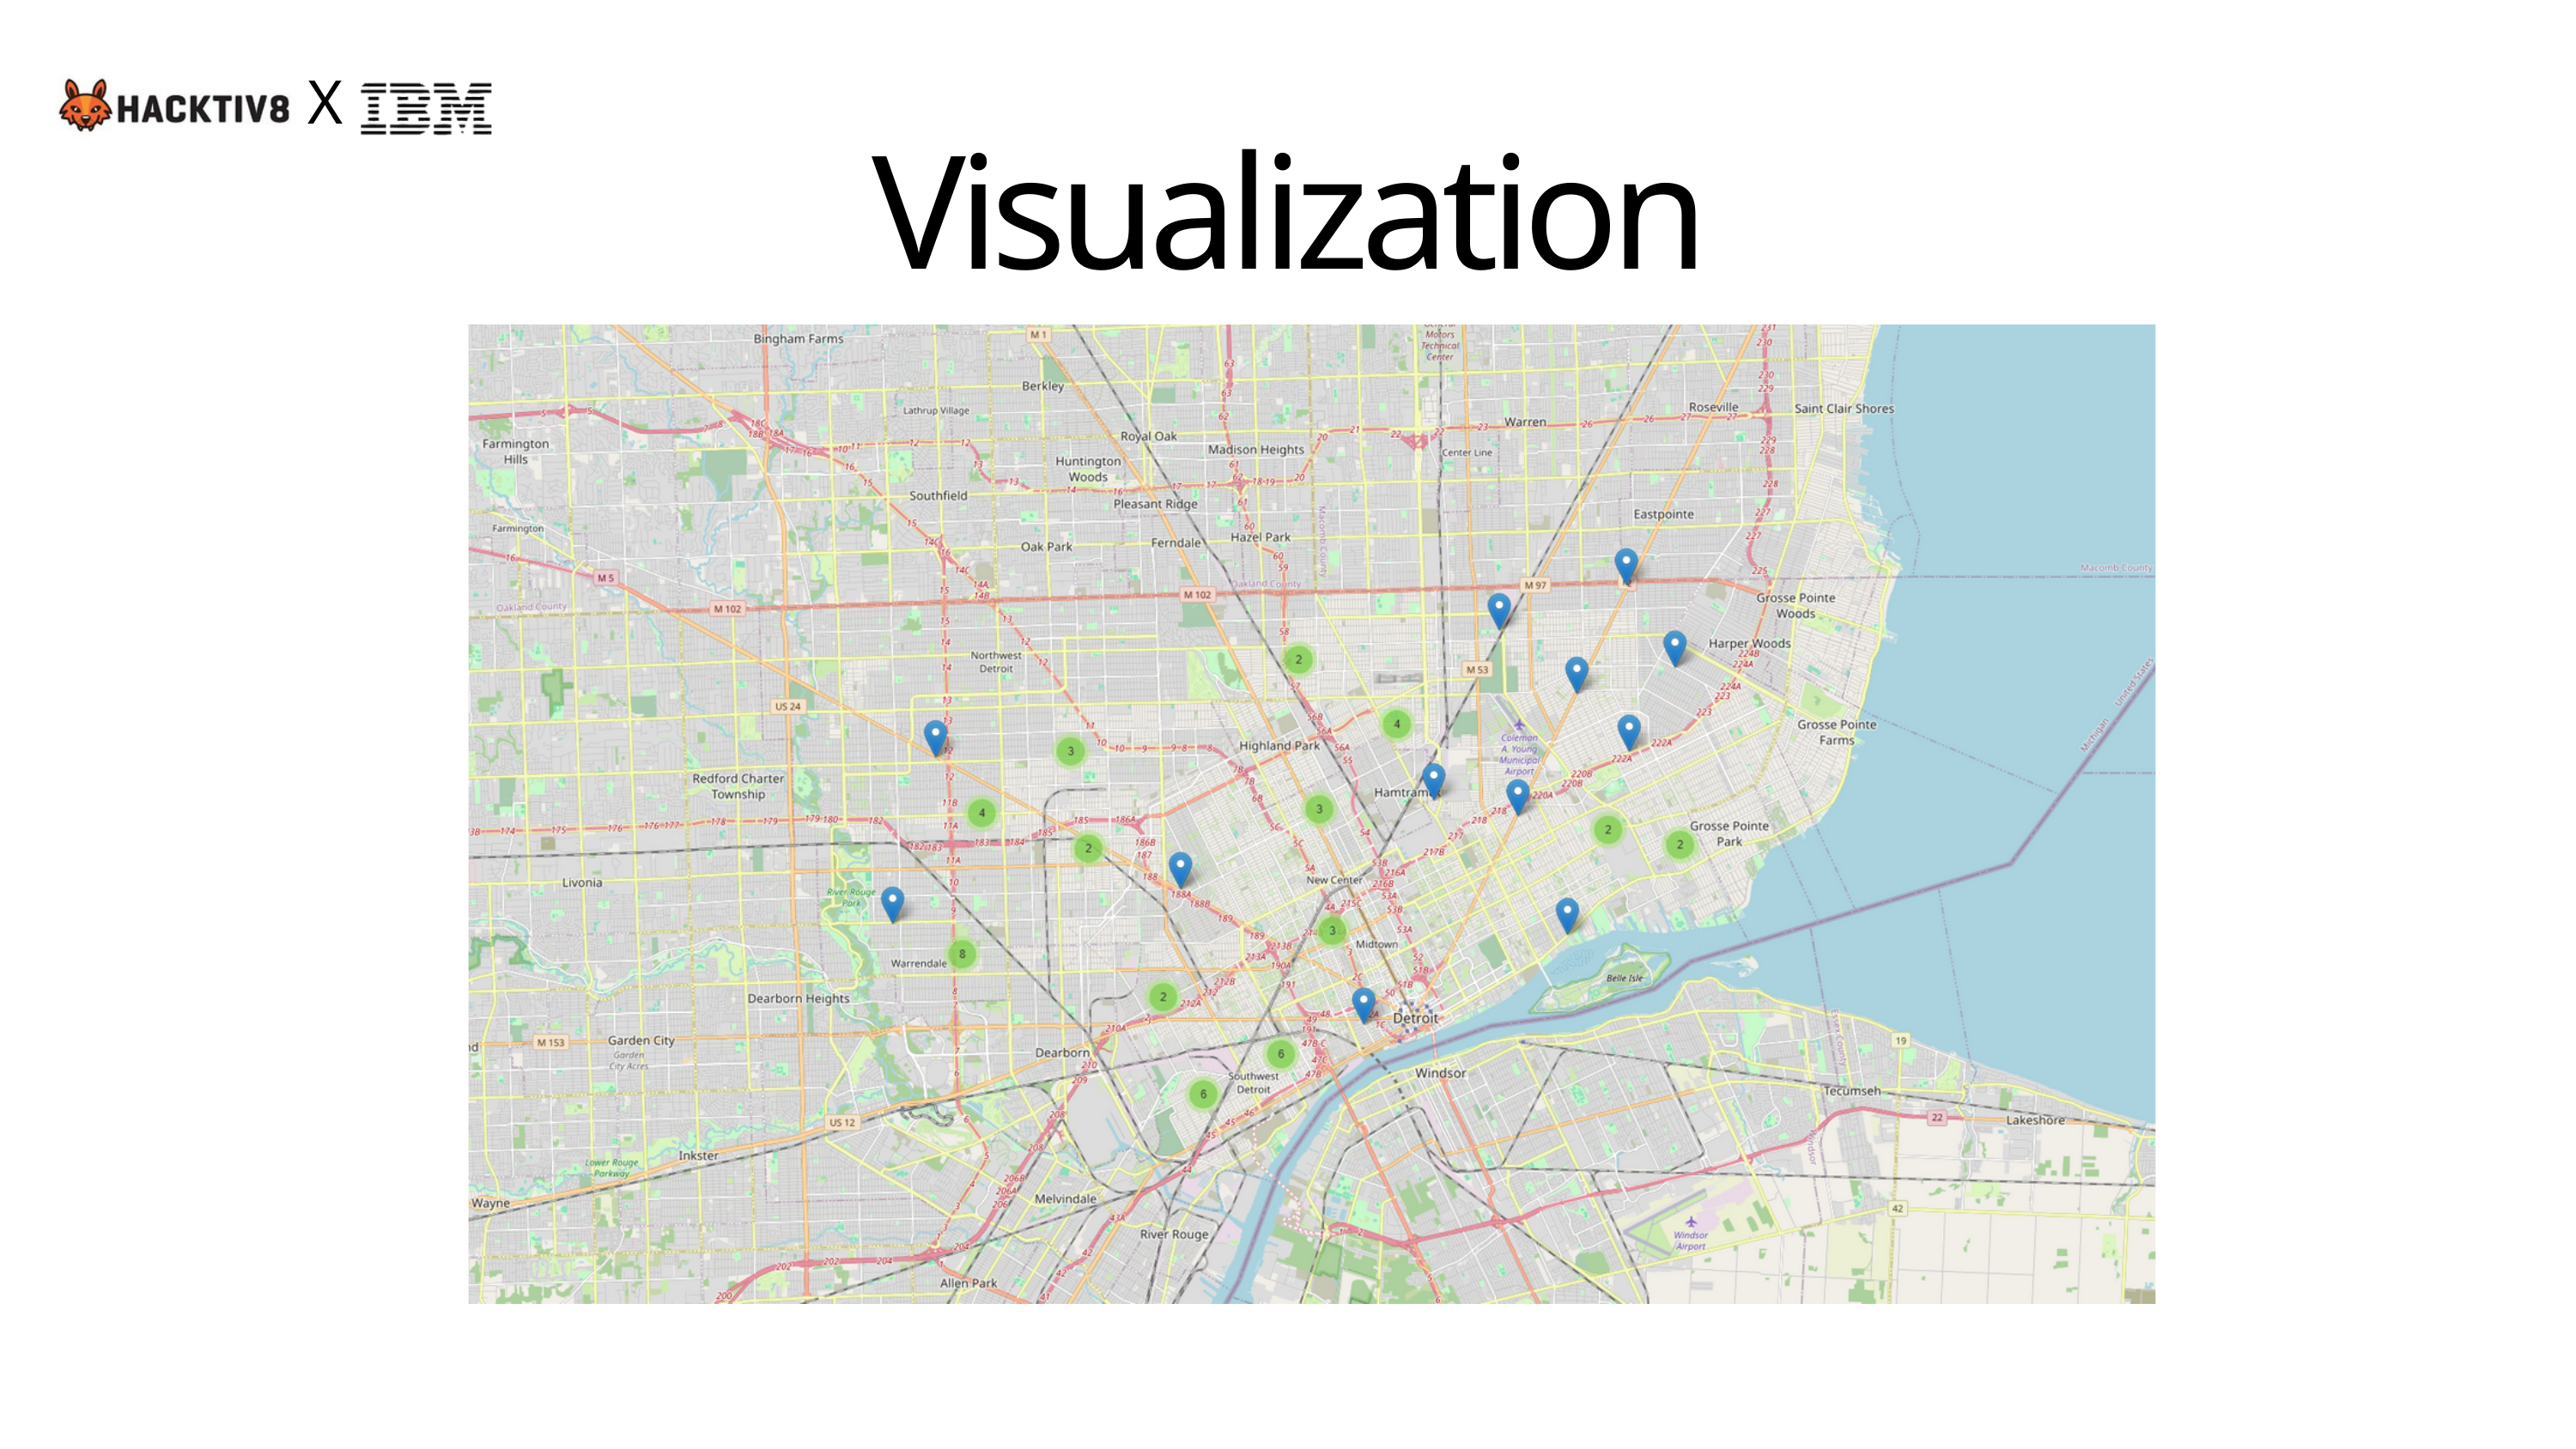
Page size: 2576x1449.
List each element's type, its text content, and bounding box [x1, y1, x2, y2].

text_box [48, 0, 544, 226]
text_box [468, 324, 2156, 1304]
text_box Visualization [872, 163, 1886, 301]
